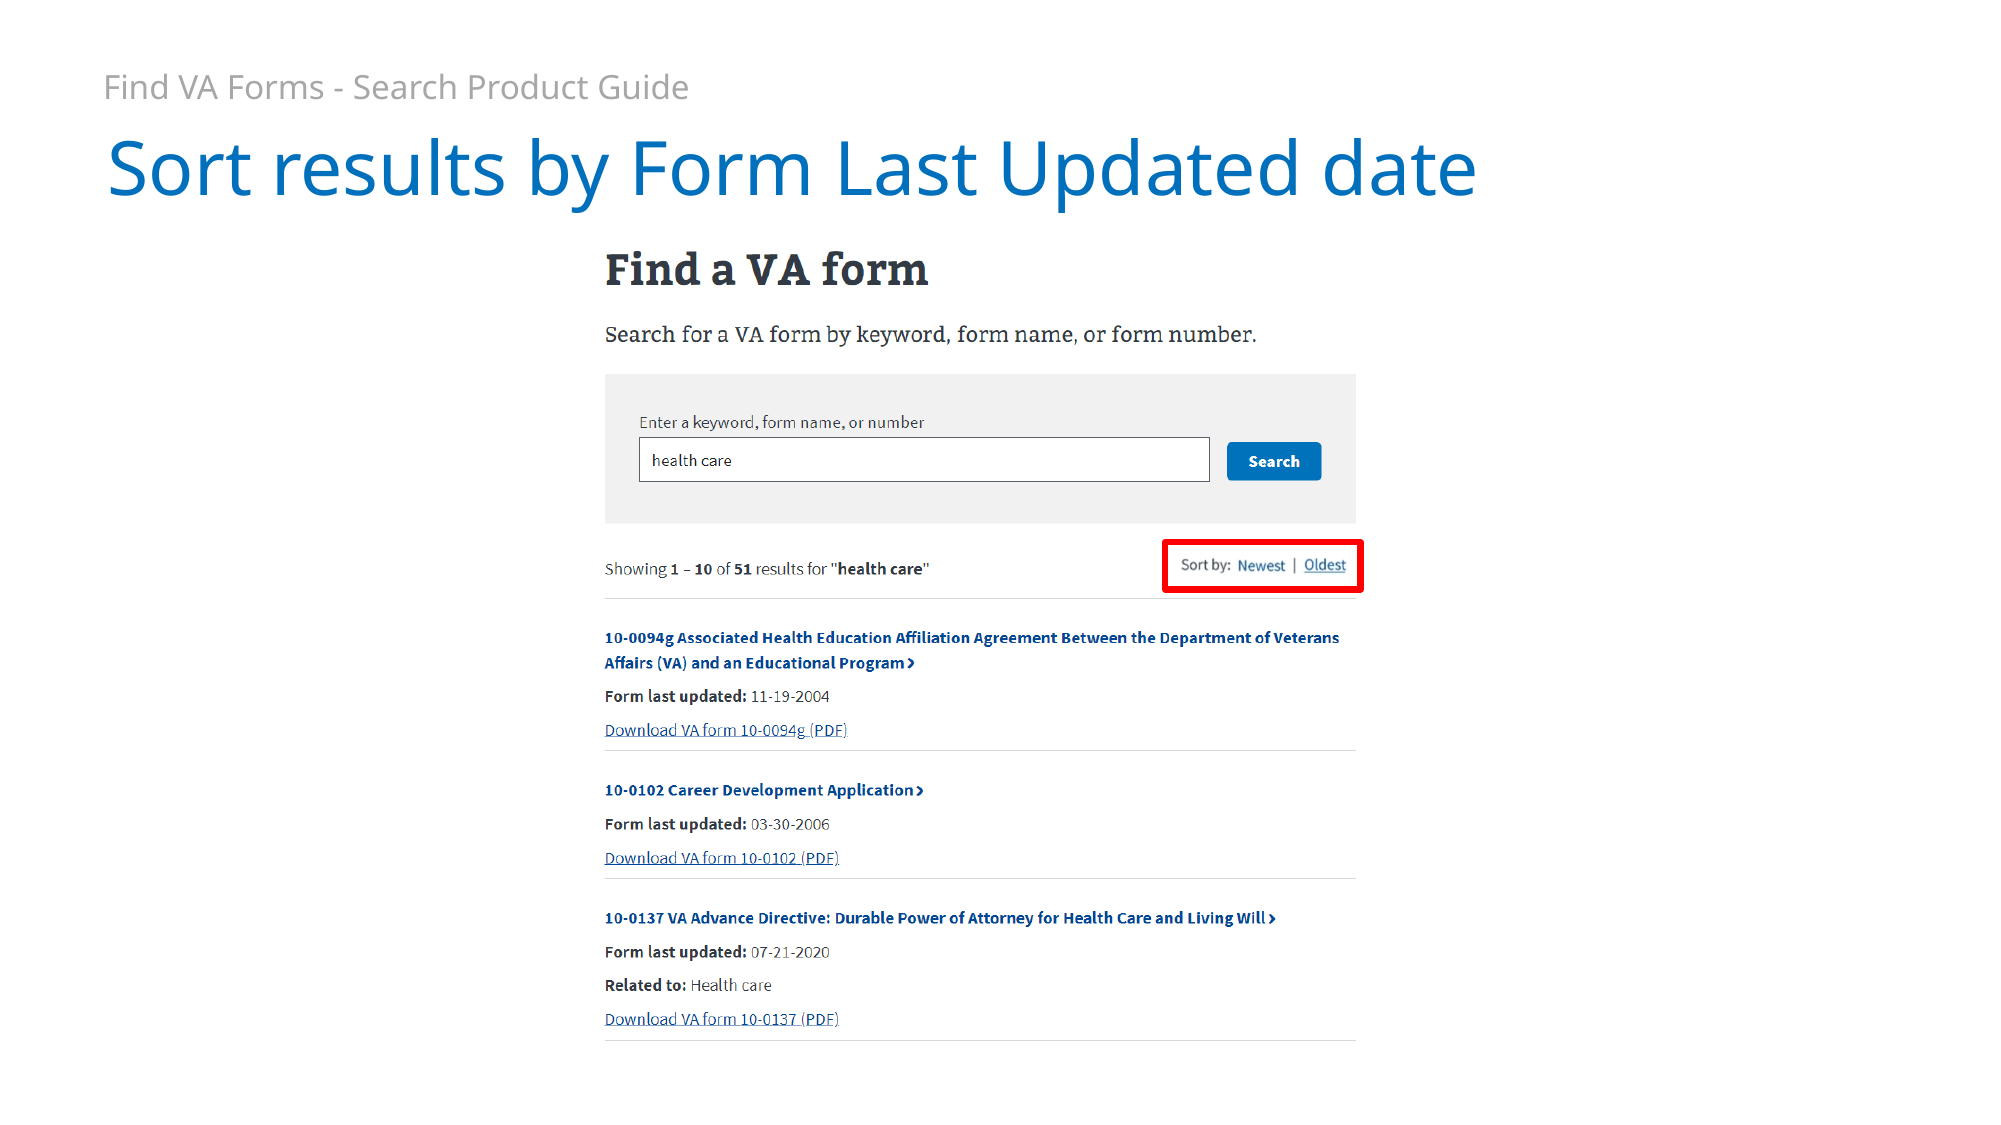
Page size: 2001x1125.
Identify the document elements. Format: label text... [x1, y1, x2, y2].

title Sort results by Form Last Updated date [99, 112, 1750, 212]
subtitle Find VA Forms - Search Product Guide [95, 52, 1218, 112]
picture [582, 234, 1373, 1051]
